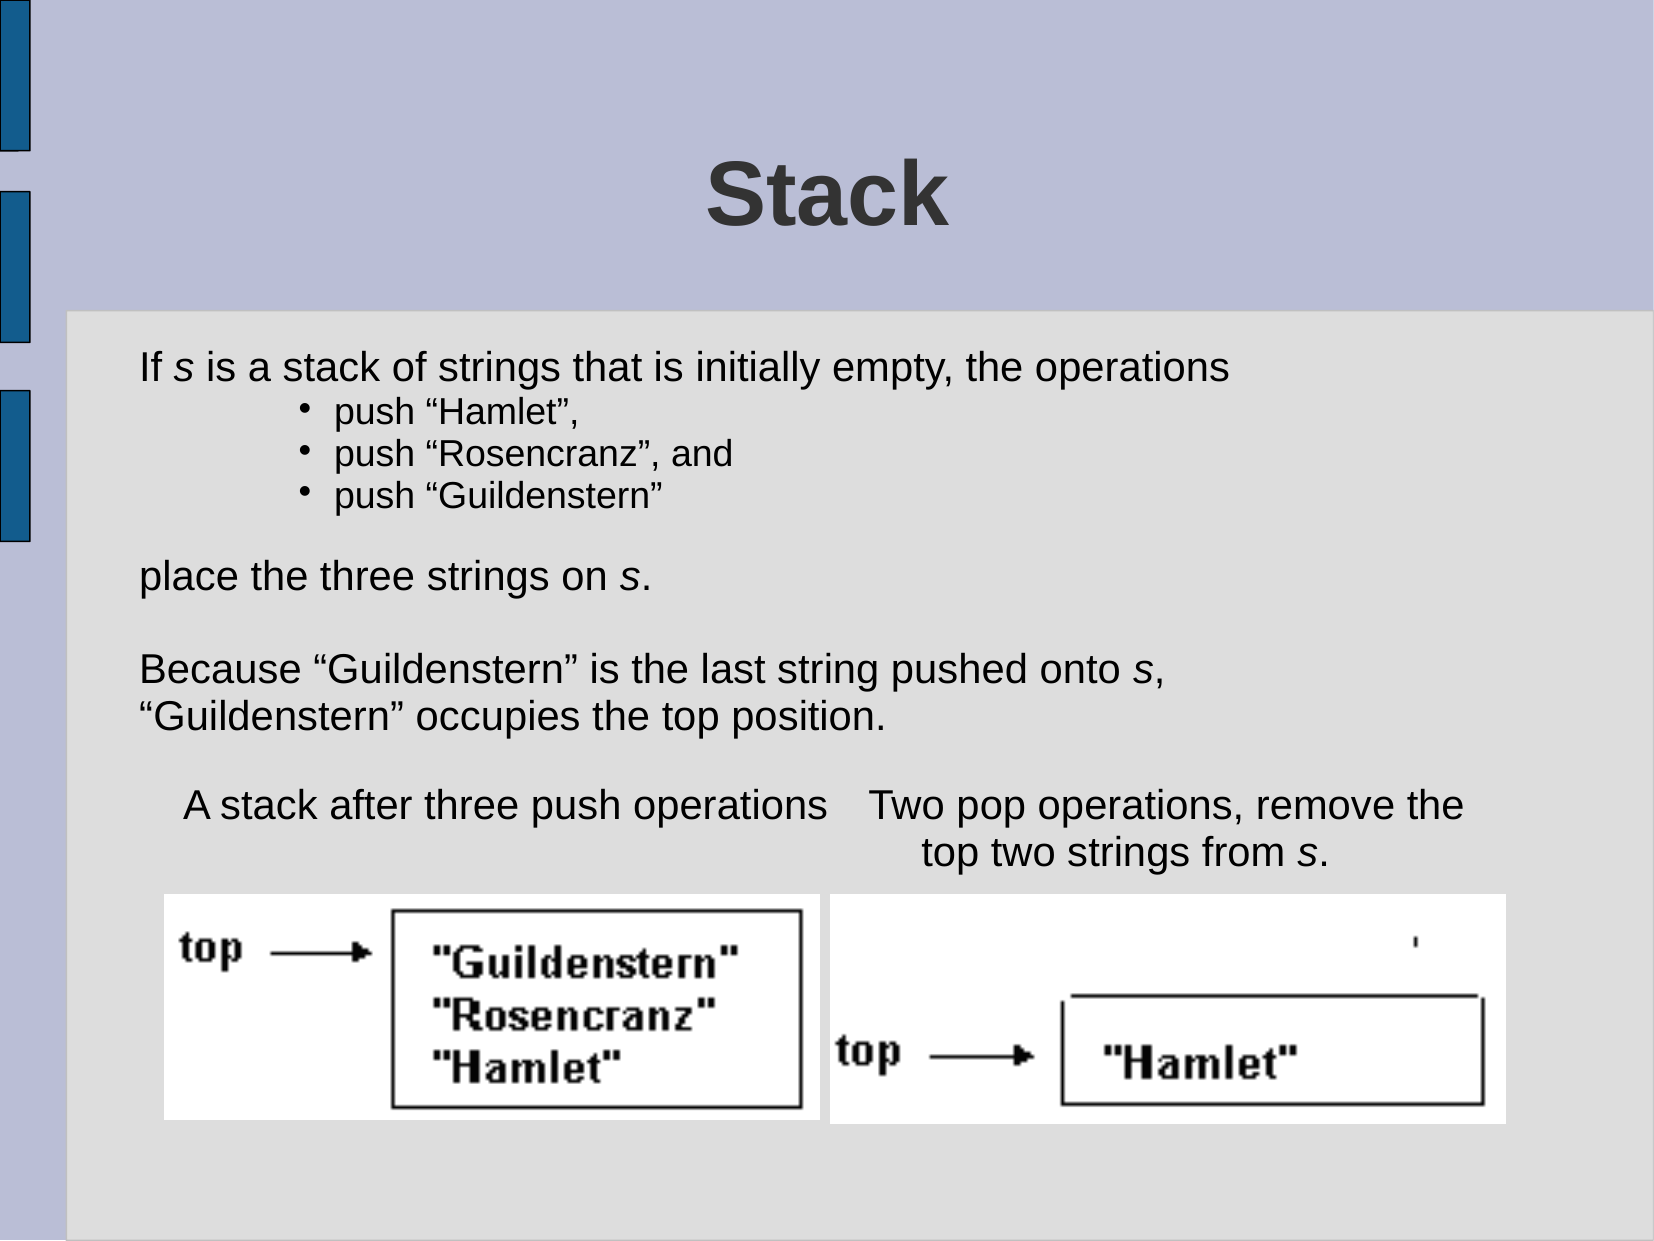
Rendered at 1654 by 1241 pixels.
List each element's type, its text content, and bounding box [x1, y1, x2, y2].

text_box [164, 894, 820, 1121]
list If s is a stack of strings that is initially empty, the operations push “Hamlet”, push “Rosencranz”, and push “Guildenstern” place the three strings on s. Because “Guildenstern” is the last string pushed onto s, “Guildenstern” occupies the top position. [121, 344, 1534, 758]
text_box Two pop operations, remove the top two strings from s. [850, 782, 1489, 893]
title Stack [121, 90, 1534, 299]
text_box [830, 894, 1507, 1124]
text_box A stack after three push operations [163, 782, 831, 870]
